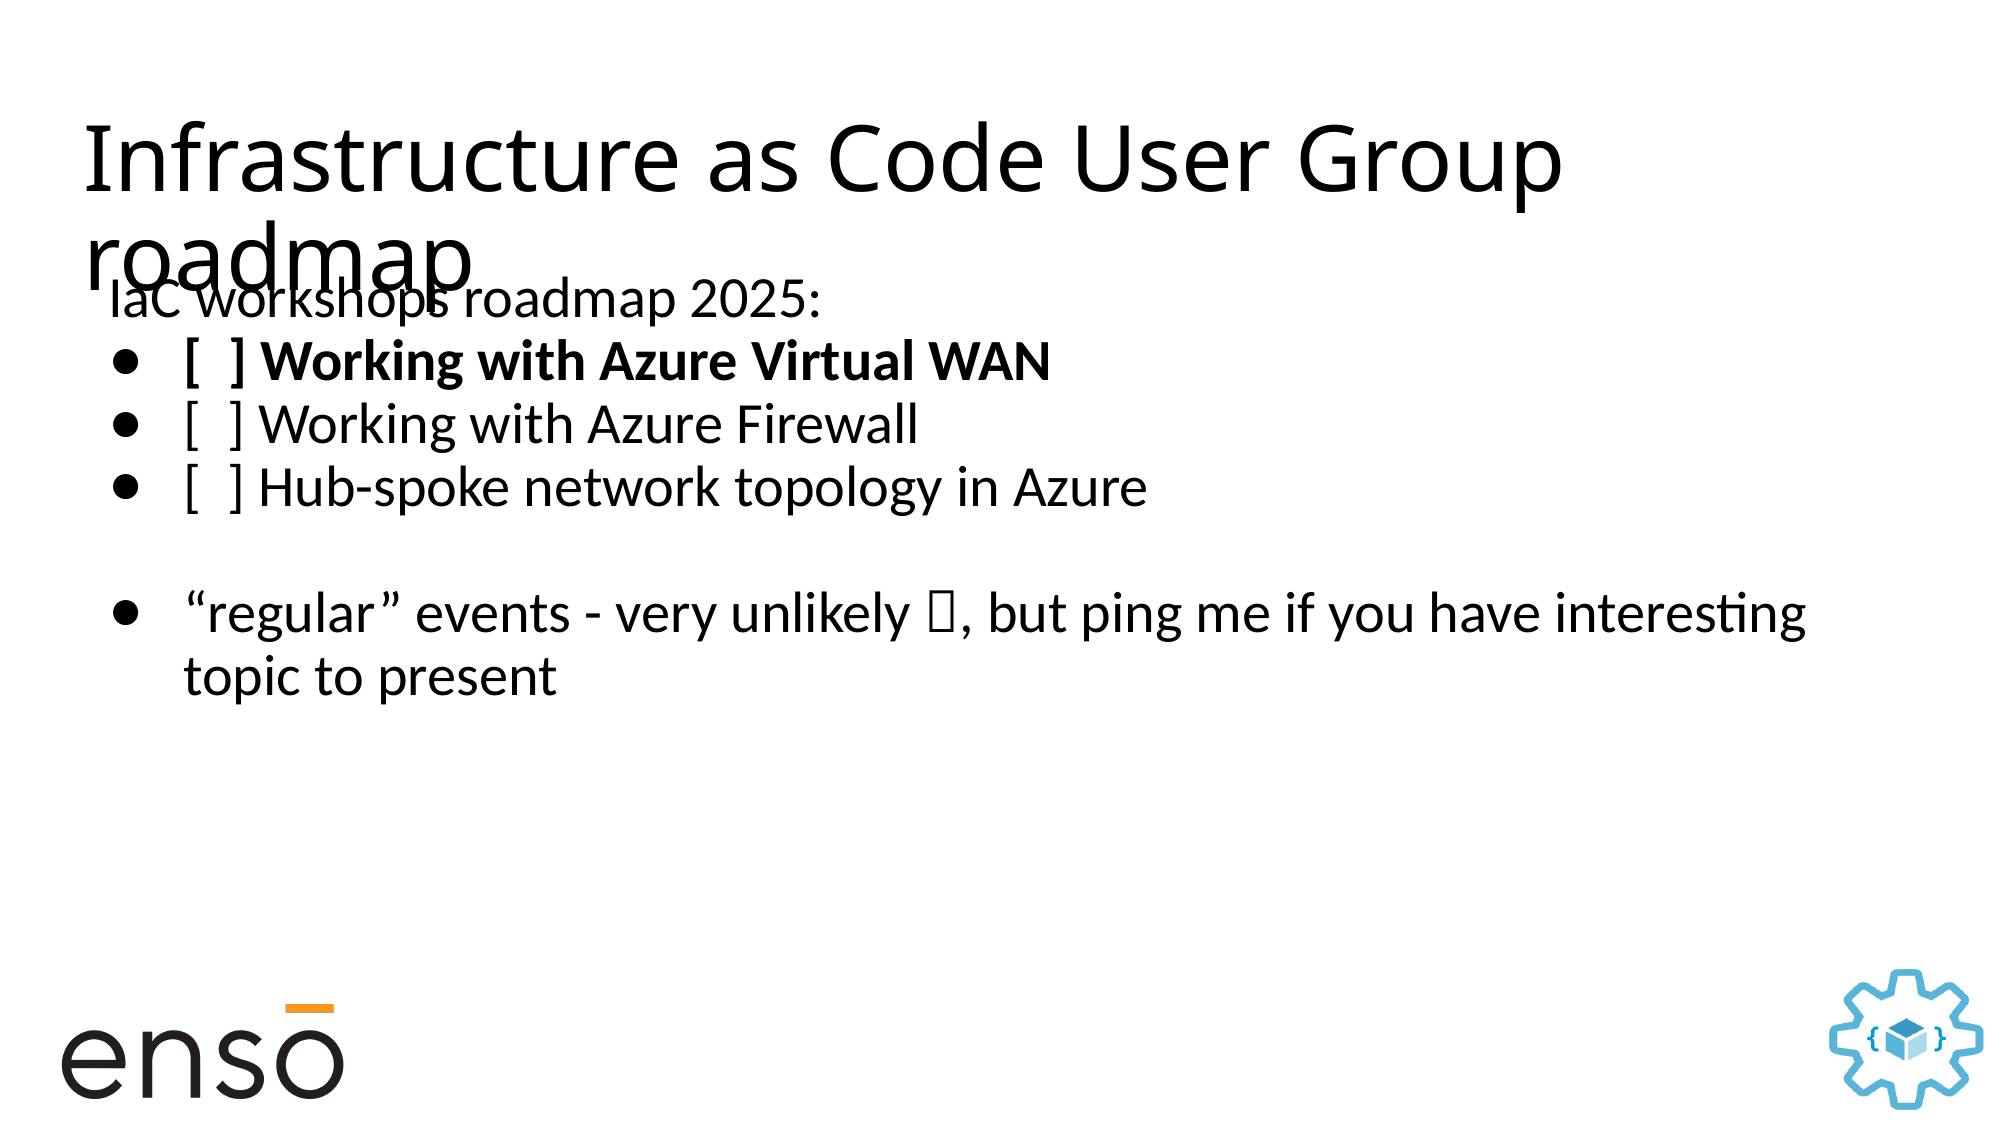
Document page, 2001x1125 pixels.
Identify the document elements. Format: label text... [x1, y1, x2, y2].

picture [61, 1004, 344, 1099]
picture [1812, 953, 2000, 1125]
title Infrastructure as Code User Group roadmap [68, 97, 1932, 223]
list IaC workshops roadmap 2025: [ ] Working with Azure Virtual WAN [ ] Working with Azure Firewall [ ] Hub-spoke network topology in Azure “regular” events - very unlikely , but ping me if you have interesting topic to present [68, 252, 1932, 1028]
